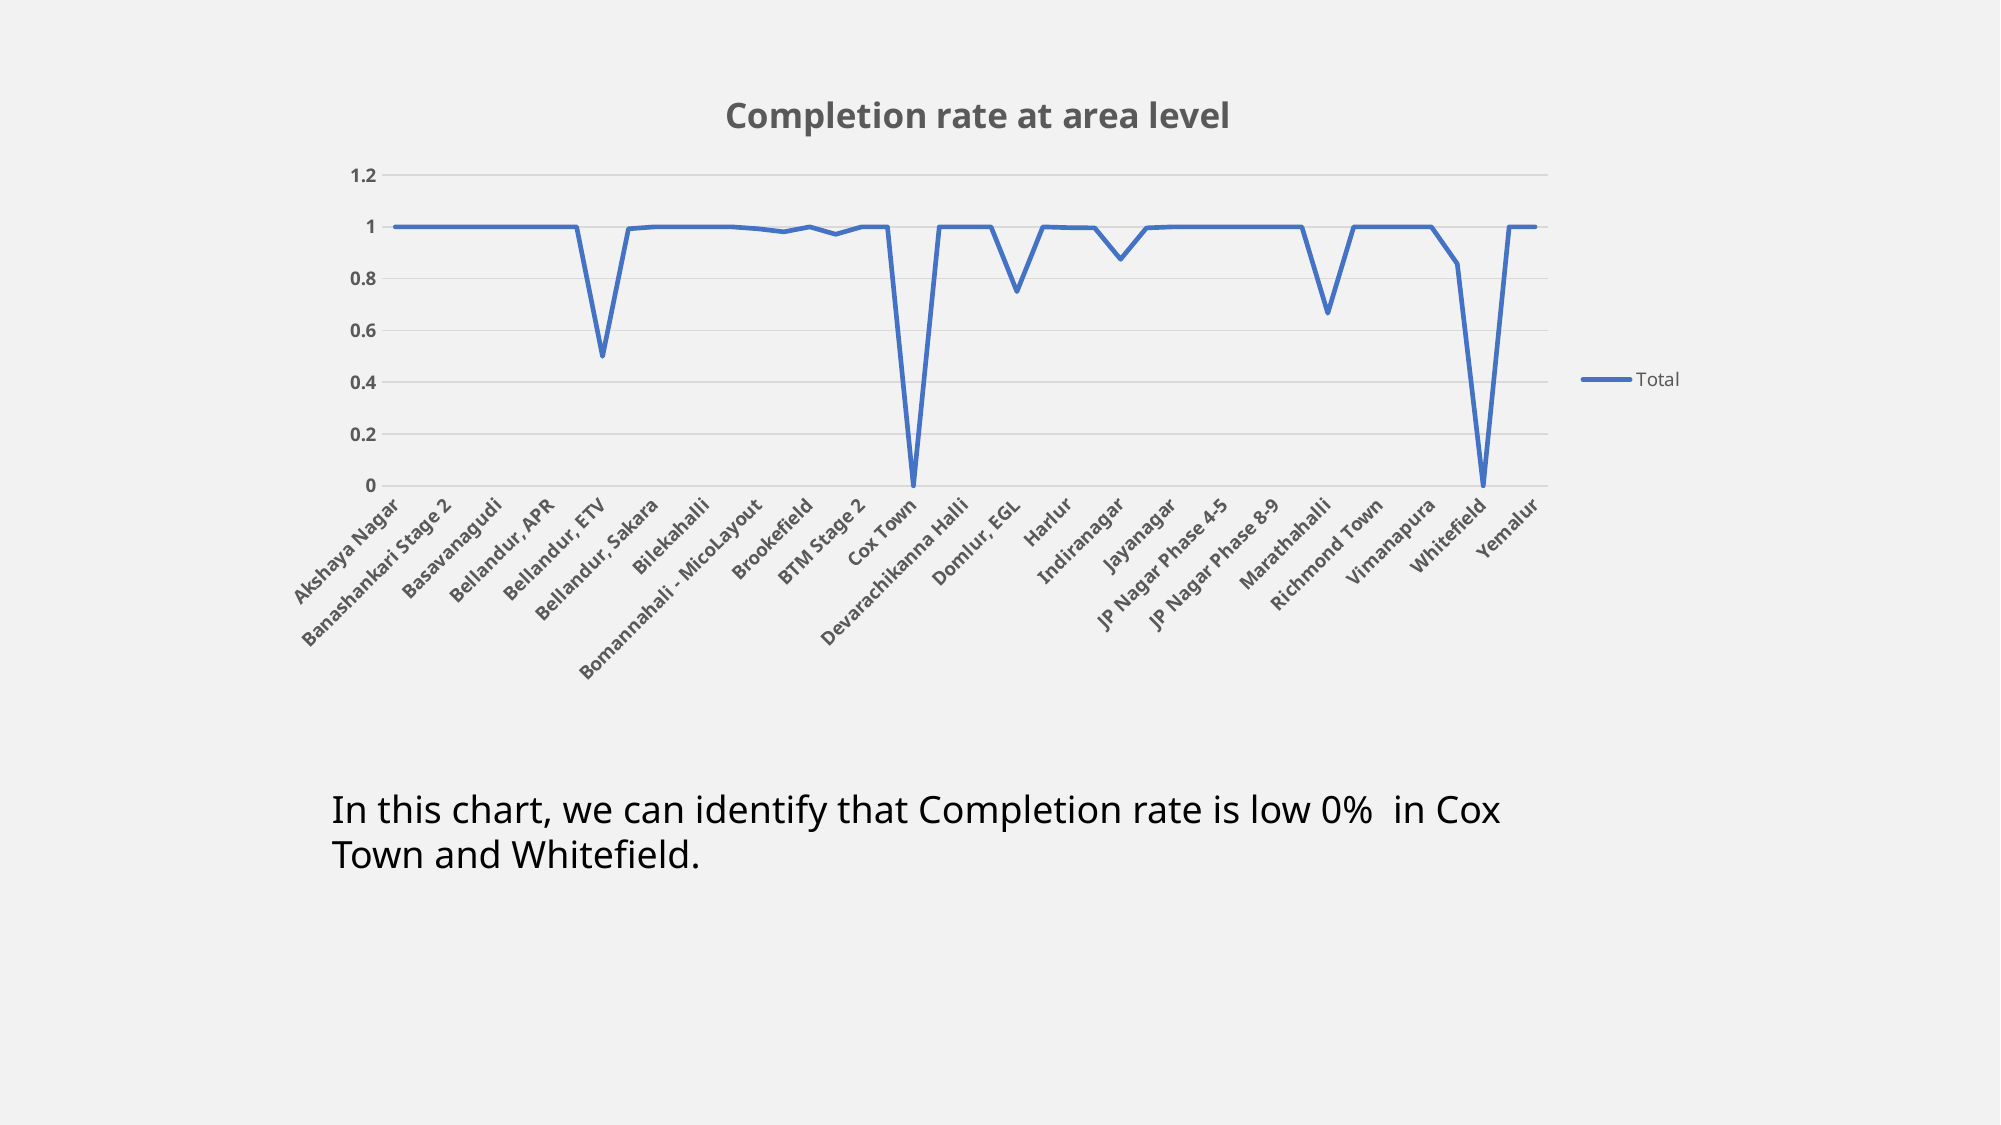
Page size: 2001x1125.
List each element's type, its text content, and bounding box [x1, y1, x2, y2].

text_box In this chart, we can identify that Completion rate is low 0% in Cox Town and Whitefield. [317, 778, 1607, 883]
chart [257, 60, 1699, 700]
